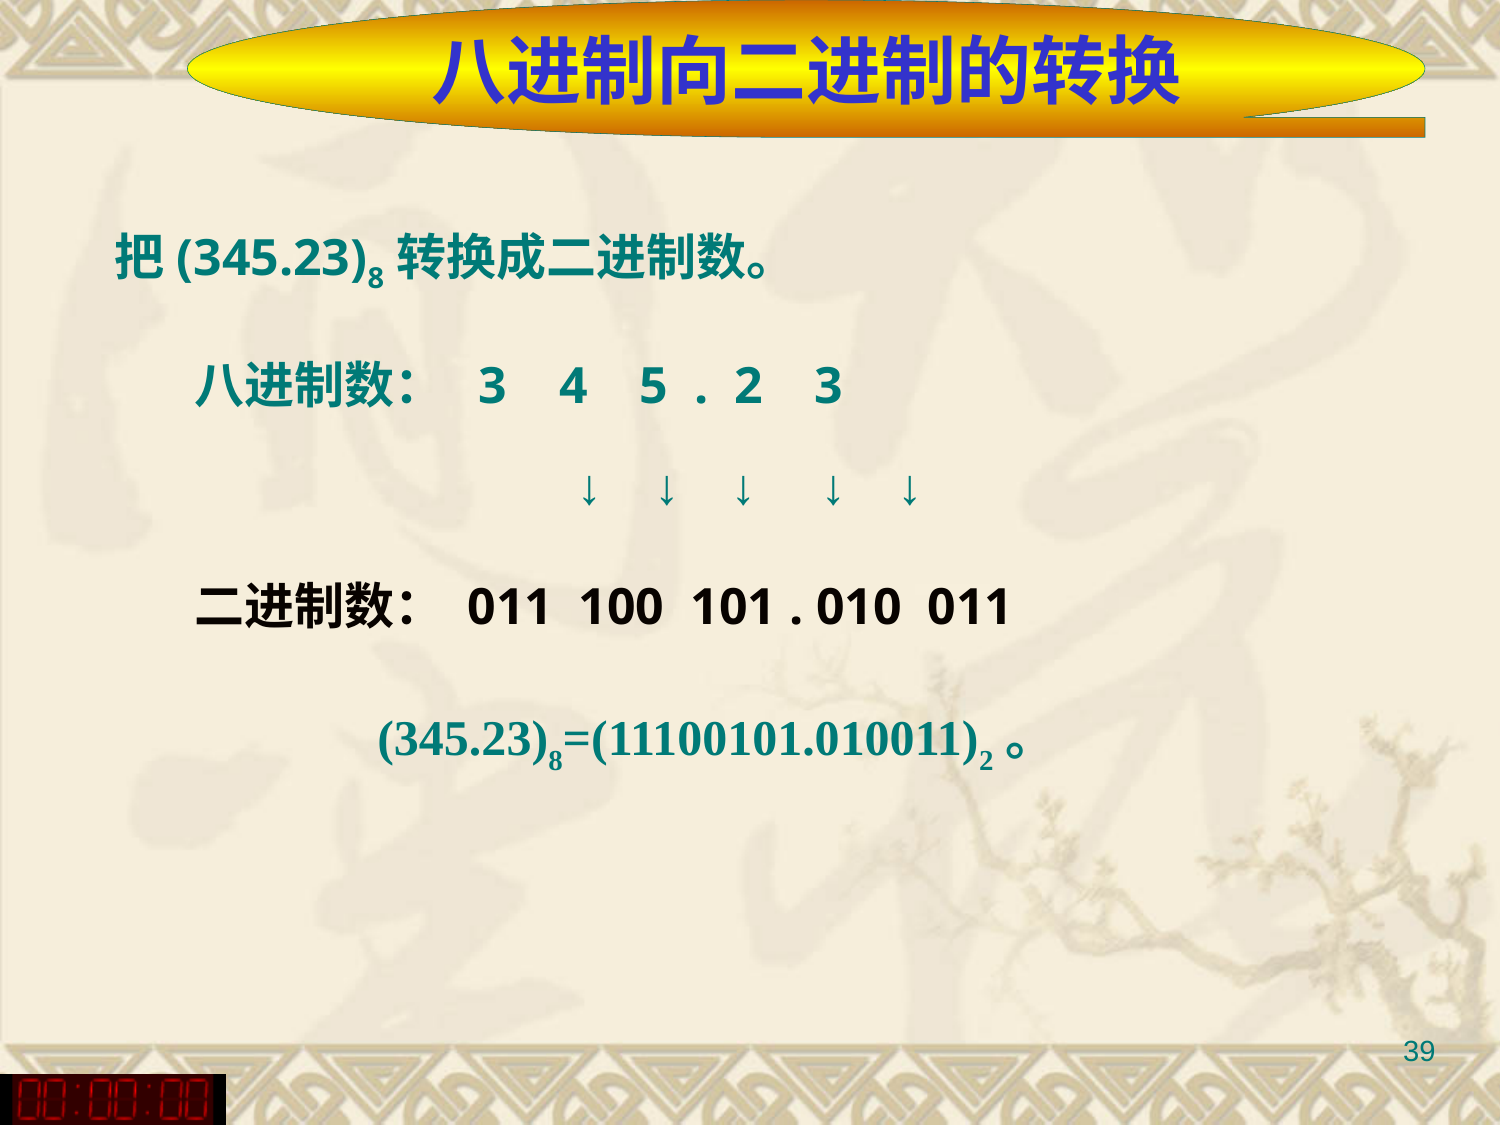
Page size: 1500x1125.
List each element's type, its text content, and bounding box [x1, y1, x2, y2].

text_box ↓ ↓ ↓ ↓ ↓ 二进制数： 011 100 101 . 010 011 (345.23)8=(11100101.010011)2。 [99, 387, 1400, 784]
slide_number 39 [1074, 1024, 1451, 1103]
text_box 把(345.23)8转换成二进制数。 八进制数： 3 4 5 . 2 3 [99, 149, 1400, 387]
picture [0, 0, 1500, 1125]
text_box 八进制向二进制的转换 [187, 0, 1426, 138]
